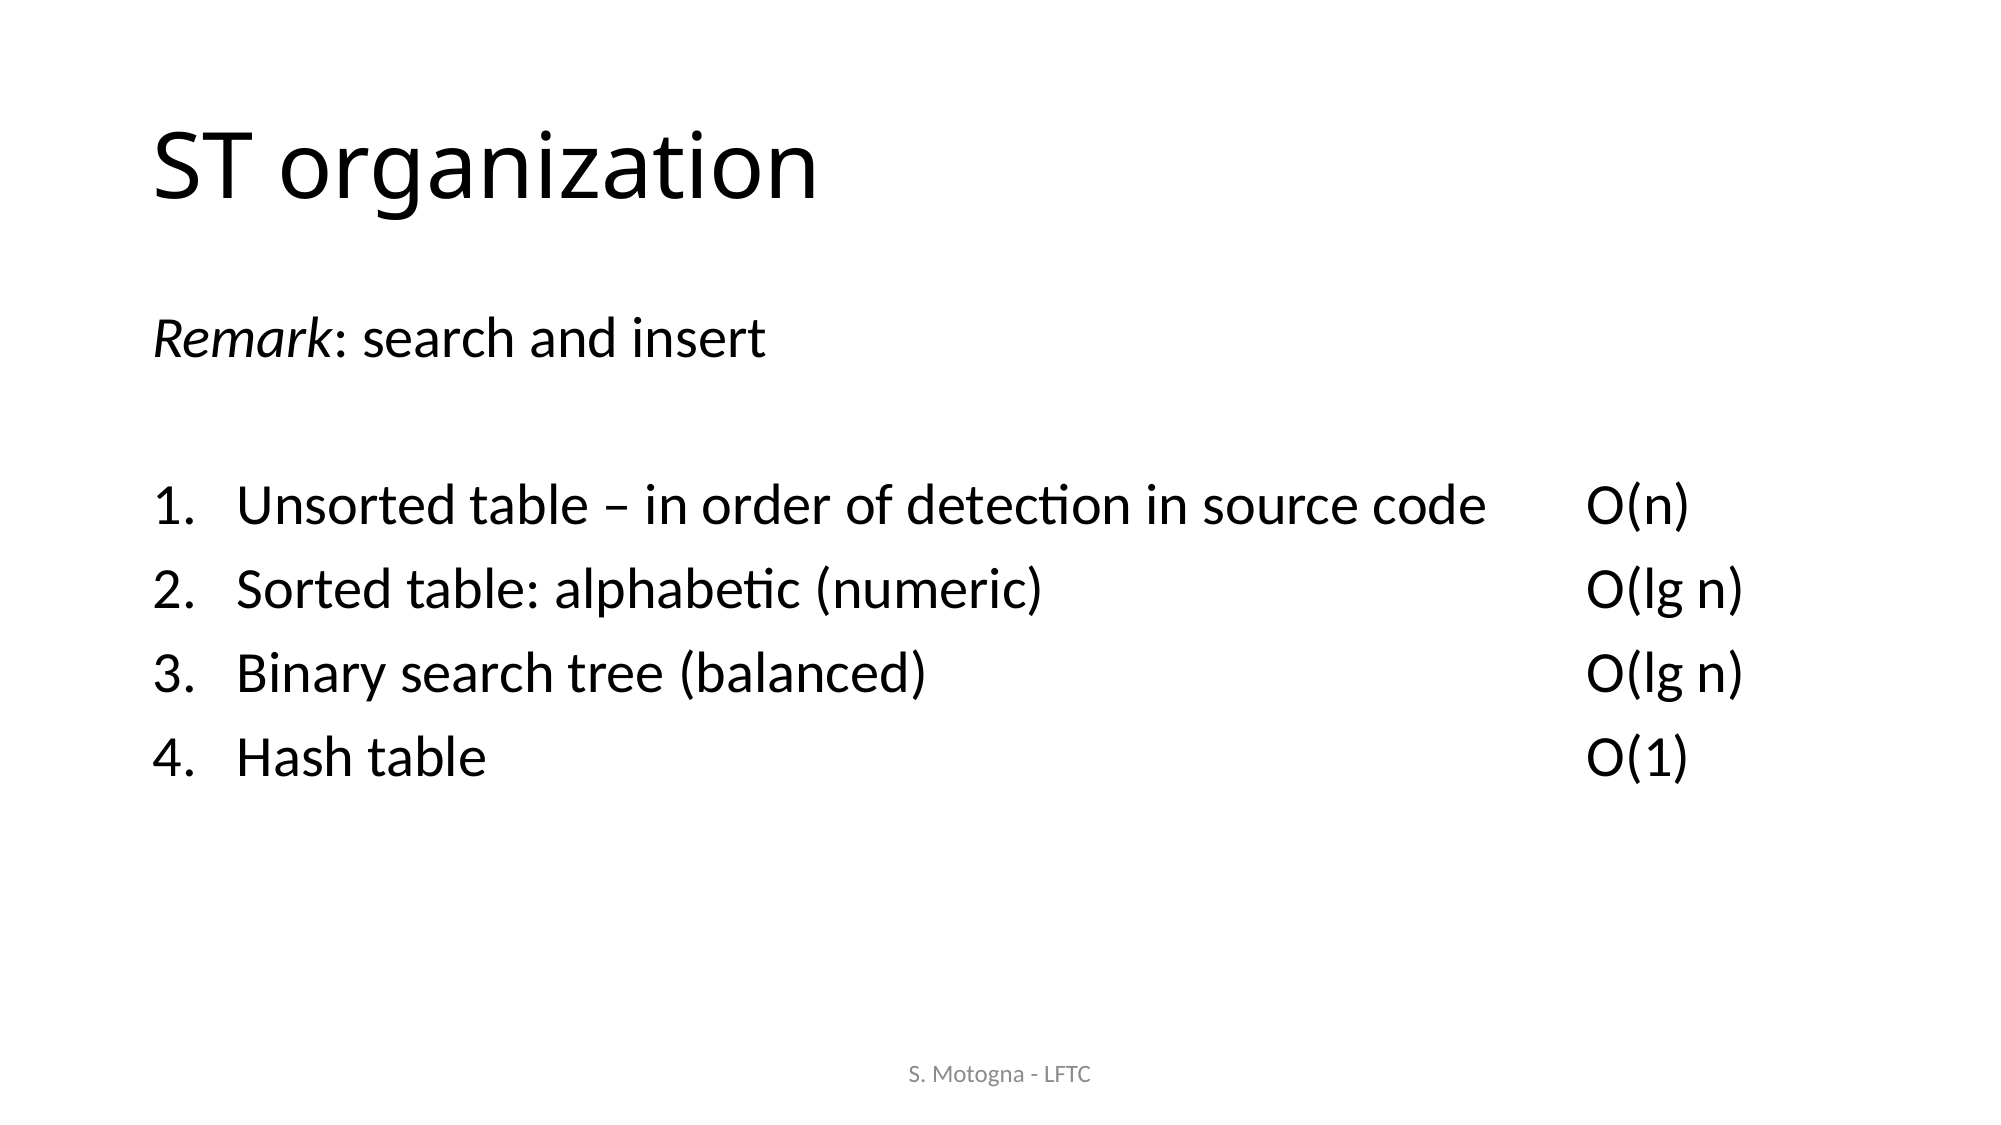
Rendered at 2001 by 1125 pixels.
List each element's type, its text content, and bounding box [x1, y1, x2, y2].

list Remark: search and insert Unsorted table – in order of detection in source code O(n) Sorted table: alphabetic (numeric) O(lg n) Binary search tree (balanced) O(lg n) Hash table O(1) [137, 299, 1863, 1014]
footer S. Motogna - LFTC [662, 1042, 1338, 1103]
title ST organization [137, 59, 1863, 278]
